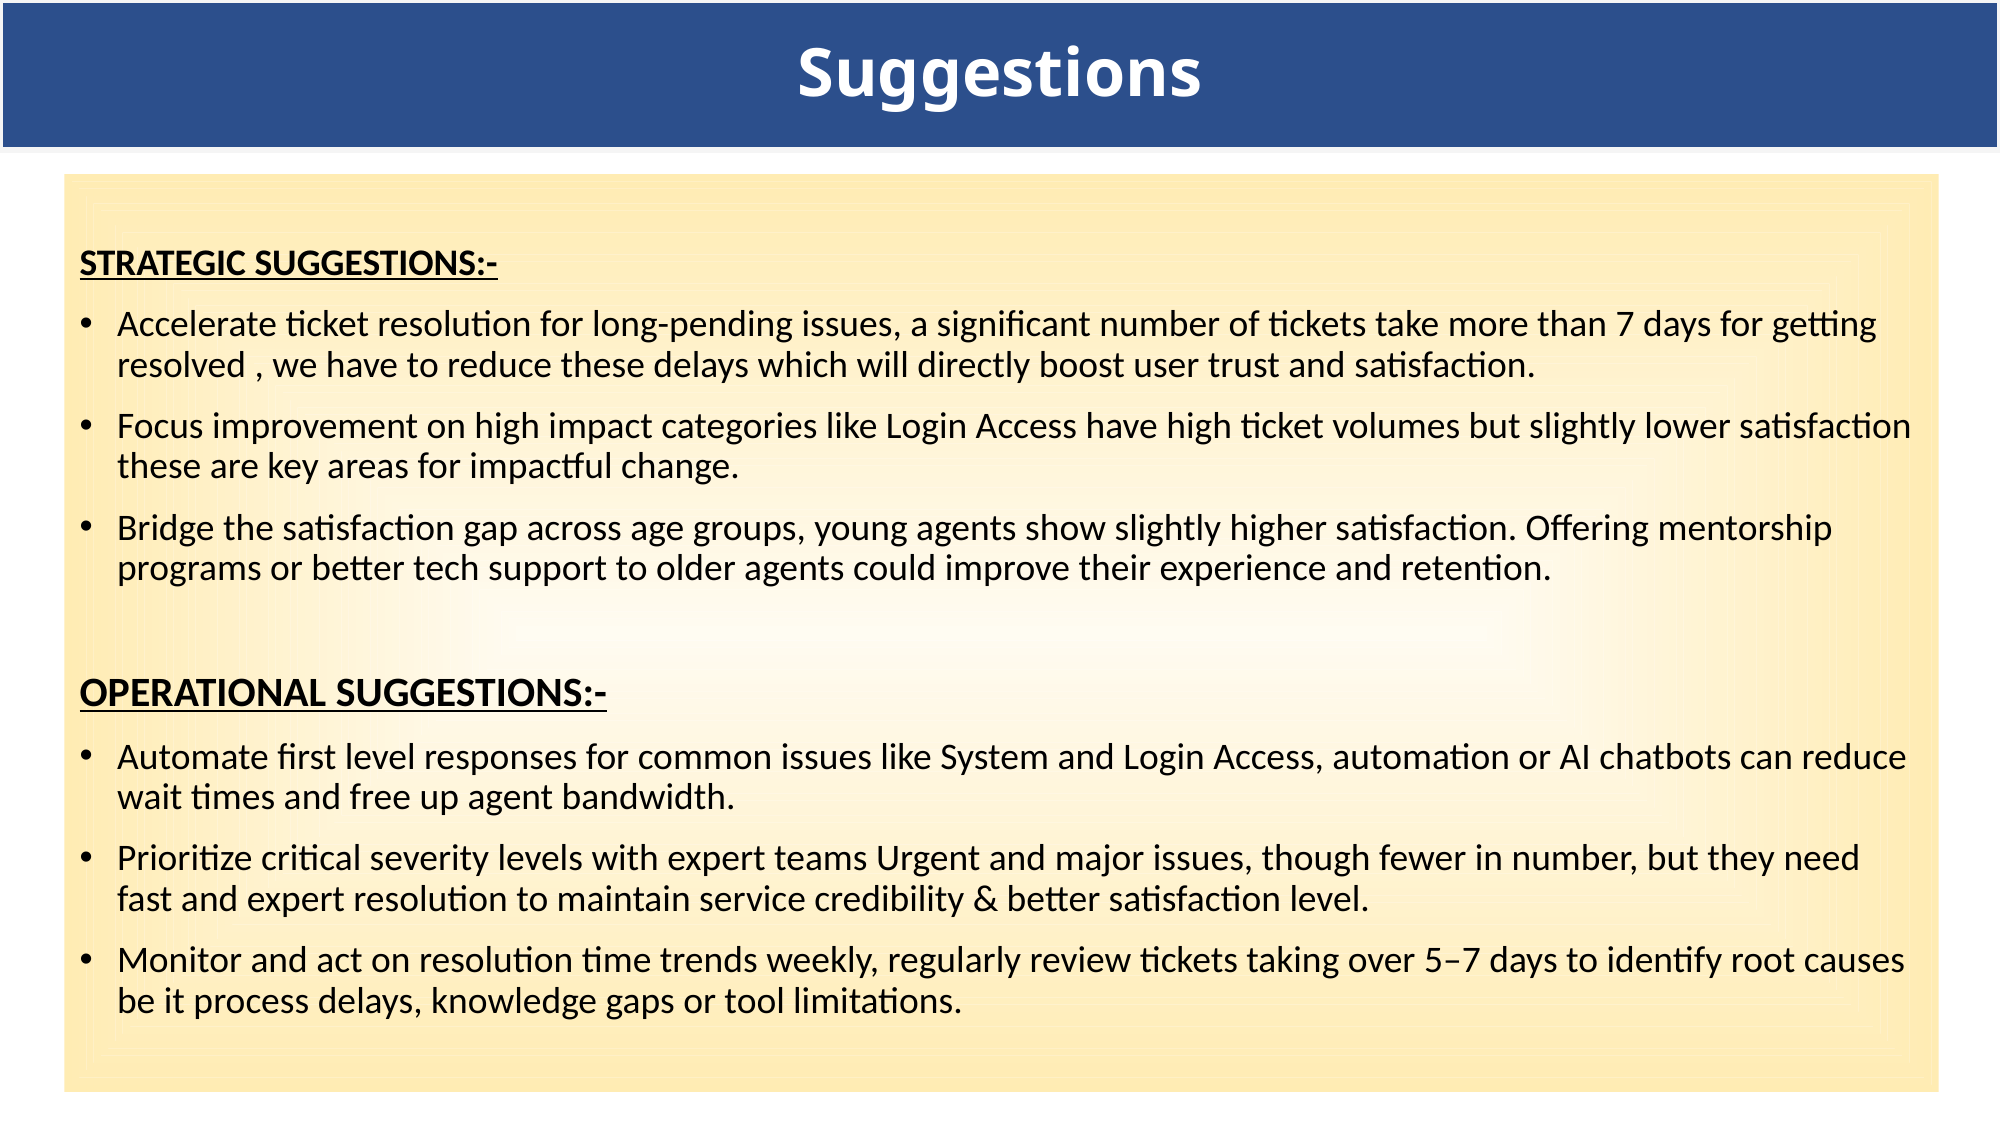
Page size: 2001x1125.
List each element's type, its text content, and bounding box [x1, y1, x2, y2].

list STRATEGIC SUGGESTIONS:- Accelerate ticket resolution for long-pending issues, a significant number of tickets take more than 7 days for getting resolved , we have to reduce these delays which will directly boost user trust and satisfaction. Focus improvement on high impact categories like Login Access have high ticket volumes but slightly lower satisfaction these are key areas for impactful change. Bridge the satisfaction gap across age groups, young agents show slightly higher satisfaction. Offering mentorship programs or better tech support to older agents could improve their experience and retention. OPERATIONAL SUGGESTIONS:- Automate first level responses for common issues like System and Login Access, automation or AI chatbots can reduce wait times and free up agent bandwidth. Prioritize critical severity levels with expert teams Urgent and major issues, though fewer in number, but they need fast and expert resolution to maintain service credibility & better satisfaction level. Monitor and act on resolution time trends weekly, regularly review tickets taking over 5–7 days to identify root causes be it process delays, knowledge gaps or tool limitations. [64, 174, 1939, 1092]
text_box Suggestions [0, 0, 2000, 150]
